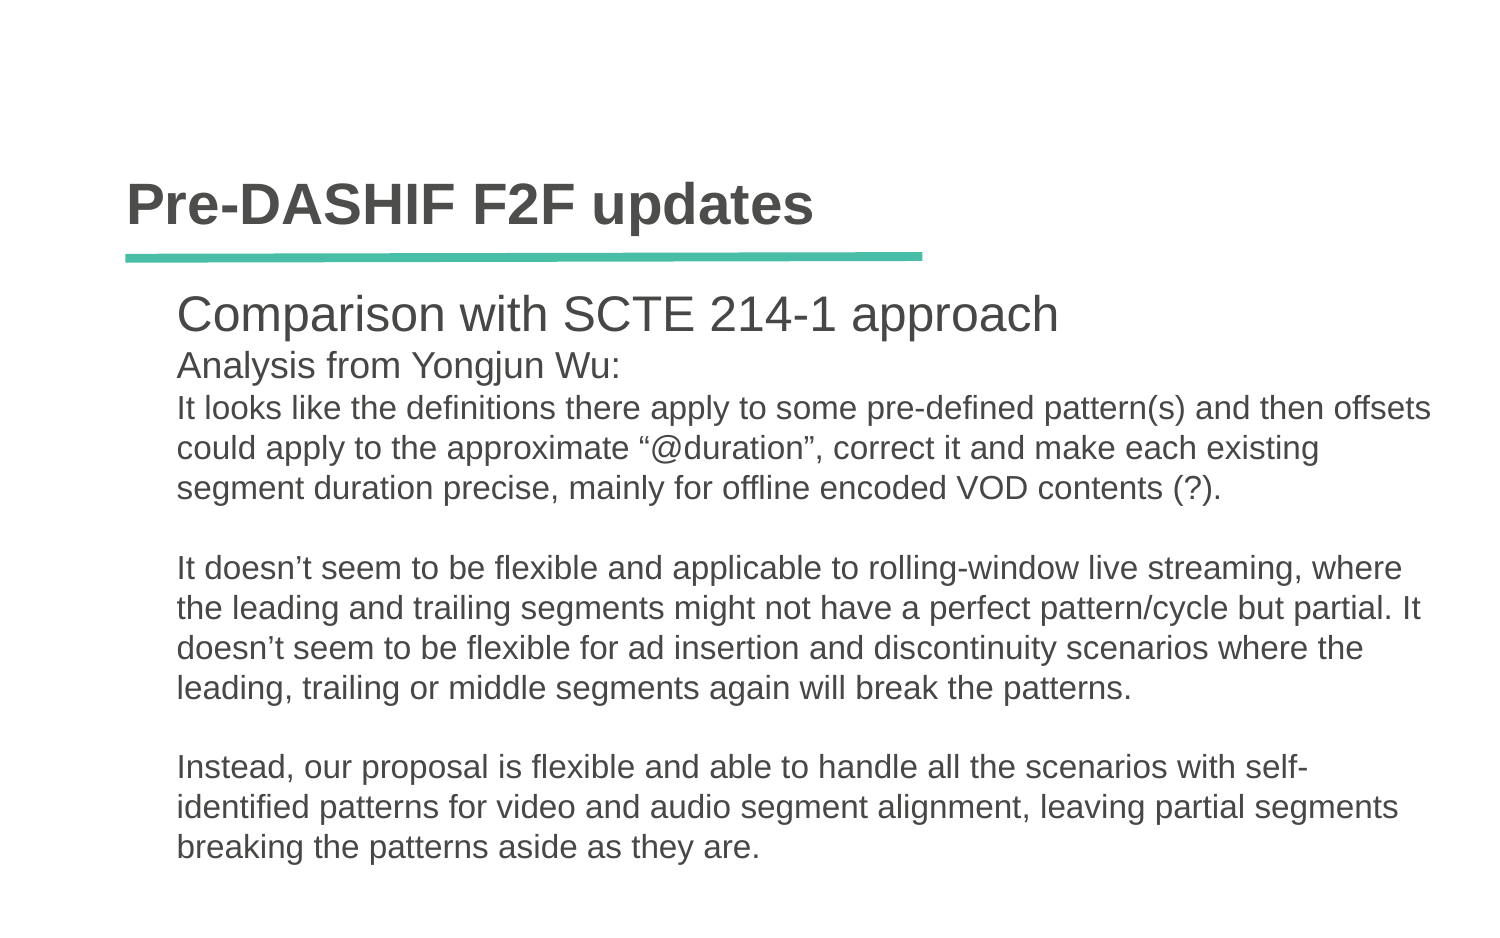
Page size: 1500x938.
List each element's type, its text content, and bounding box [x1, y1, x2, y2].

text_box Comparison with SCTE 214-1 approach Analysis from Yongjun Wu: It looks like the definitions there apply to some pre-defined pattern(s) and then offsets could apply to the approximate “@duration”, correct it and make each existing segment duration precise, mainly for offline encoded VOD contents (?). It doesn’t seem to be flexible and applicable to rolling-window live streaming, where the leading and trailing segments might not have a perfect pattern/cycle but partial. It doesn’t seem to be flexible for ad insertion and discontinuity scenarios where the leading, trailing or middle segments again will break the patterns. Instead, our proposal is flexible and able to handle all the scenarios with self-identified patterns for video and audio segment alignment, leaving partial segments breaking the patterns aside as they are. [161, 273, 1458, 908]
title Pre-DASHIF F2F updates [111, 158, 1458, 259]
